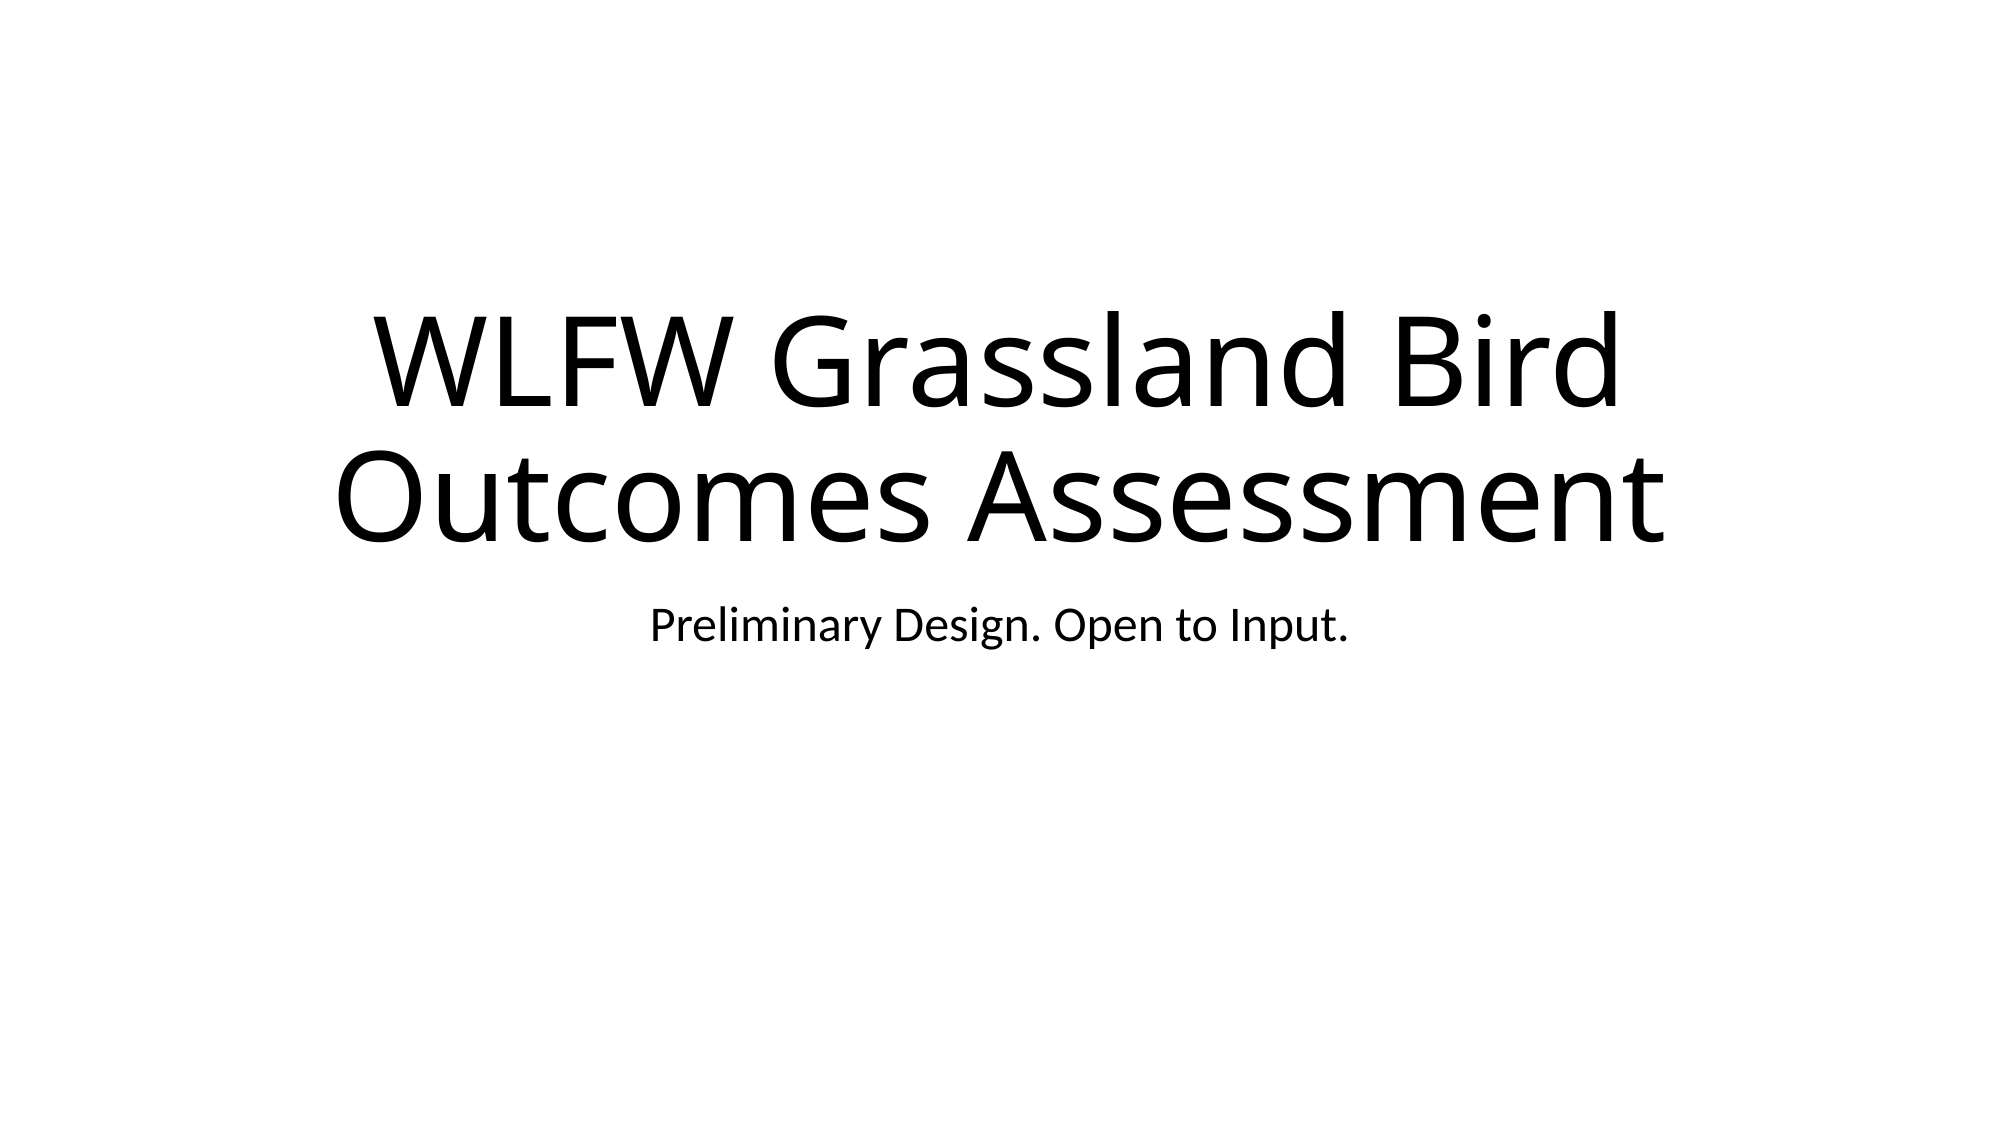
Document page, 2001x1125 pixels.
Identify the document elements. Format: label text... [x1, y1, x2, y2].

title WLFW Grassland Bird Outcomes Assessment [249, 184, 1750, 576]
subtitle Preliminary Design. Open to Input. [249, 590, 1750, 863]
